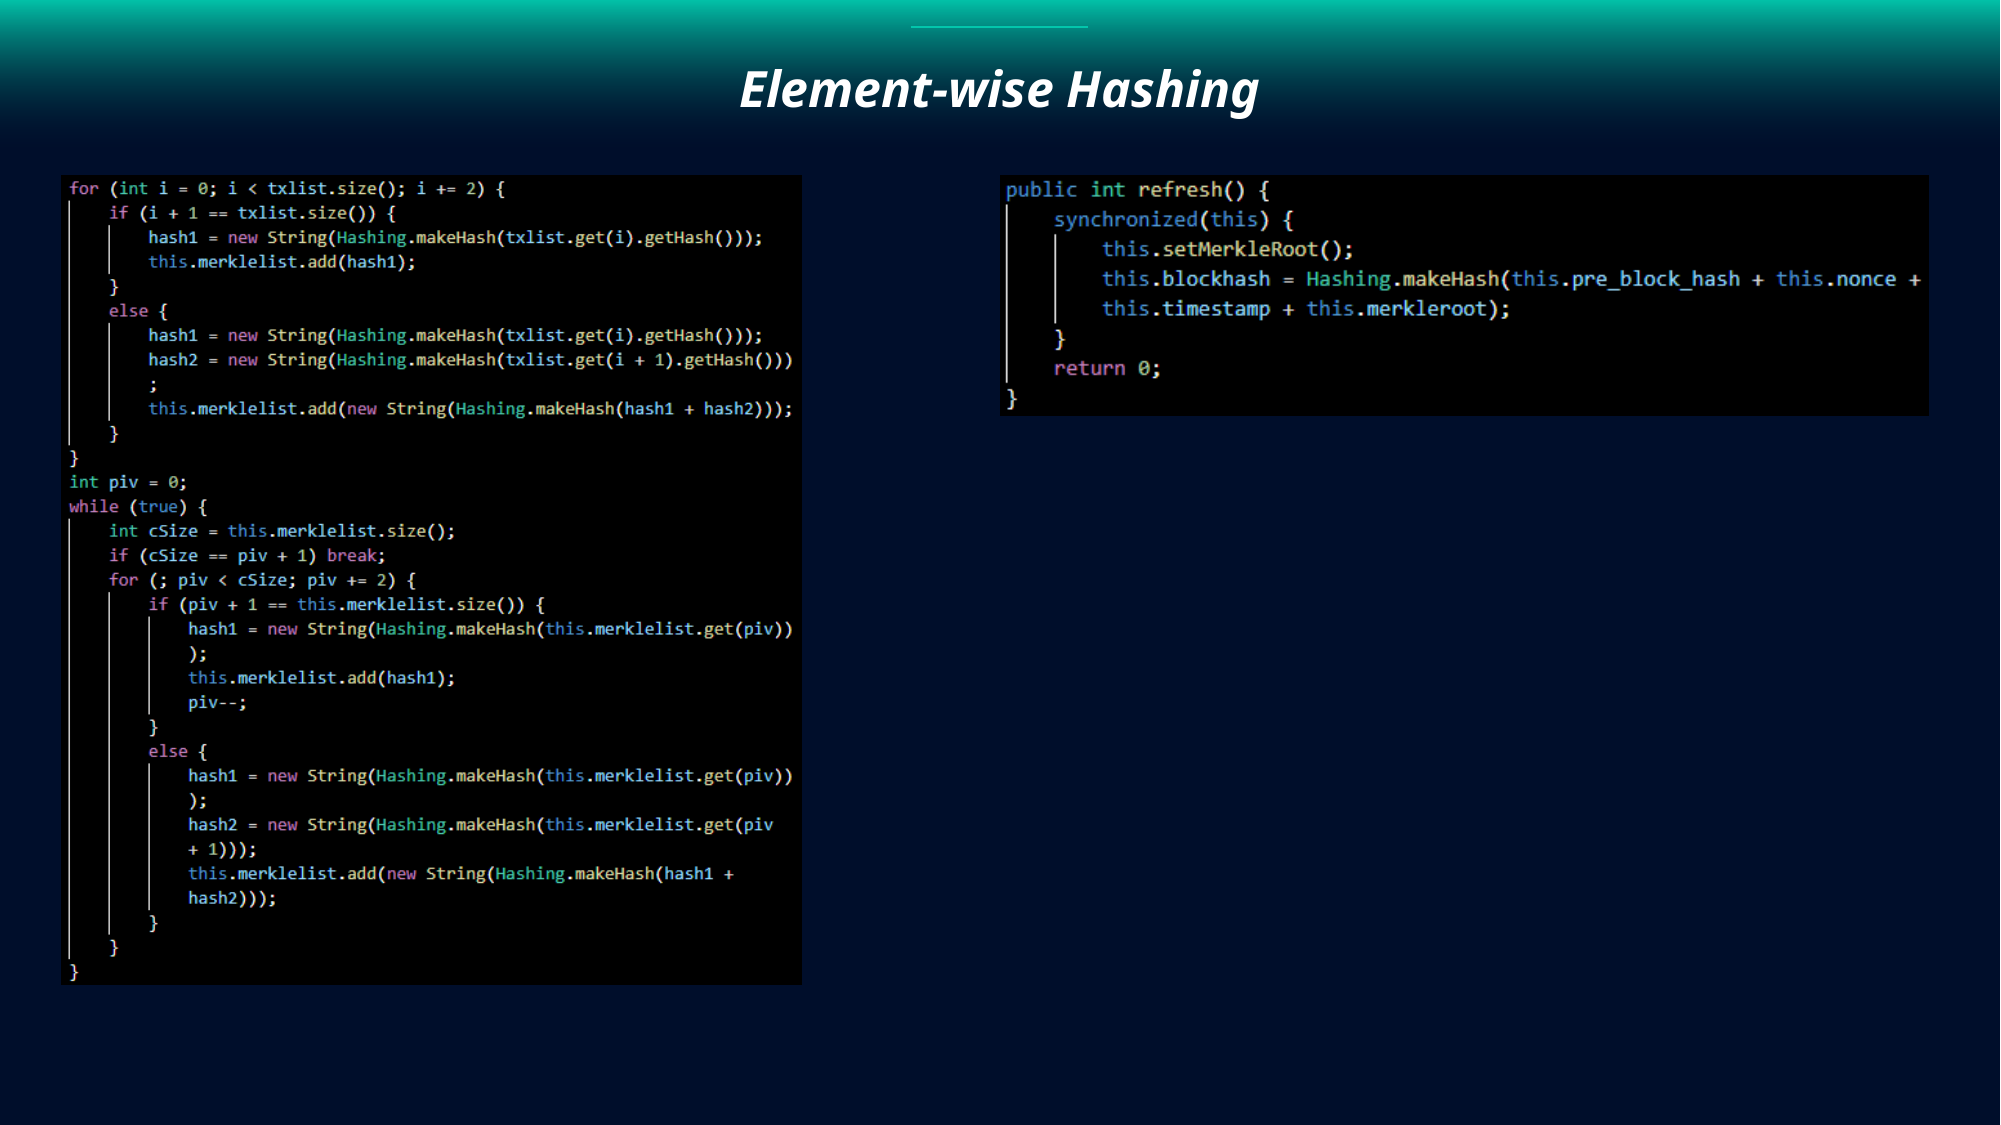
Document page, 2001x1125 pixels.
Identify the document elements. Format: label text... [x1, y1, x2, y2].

picture [61, 175, 802, 985]
text_box Element-wise Hashing [0, 0, 2000, 176]
picture [1000, 175, 1929, 416]
